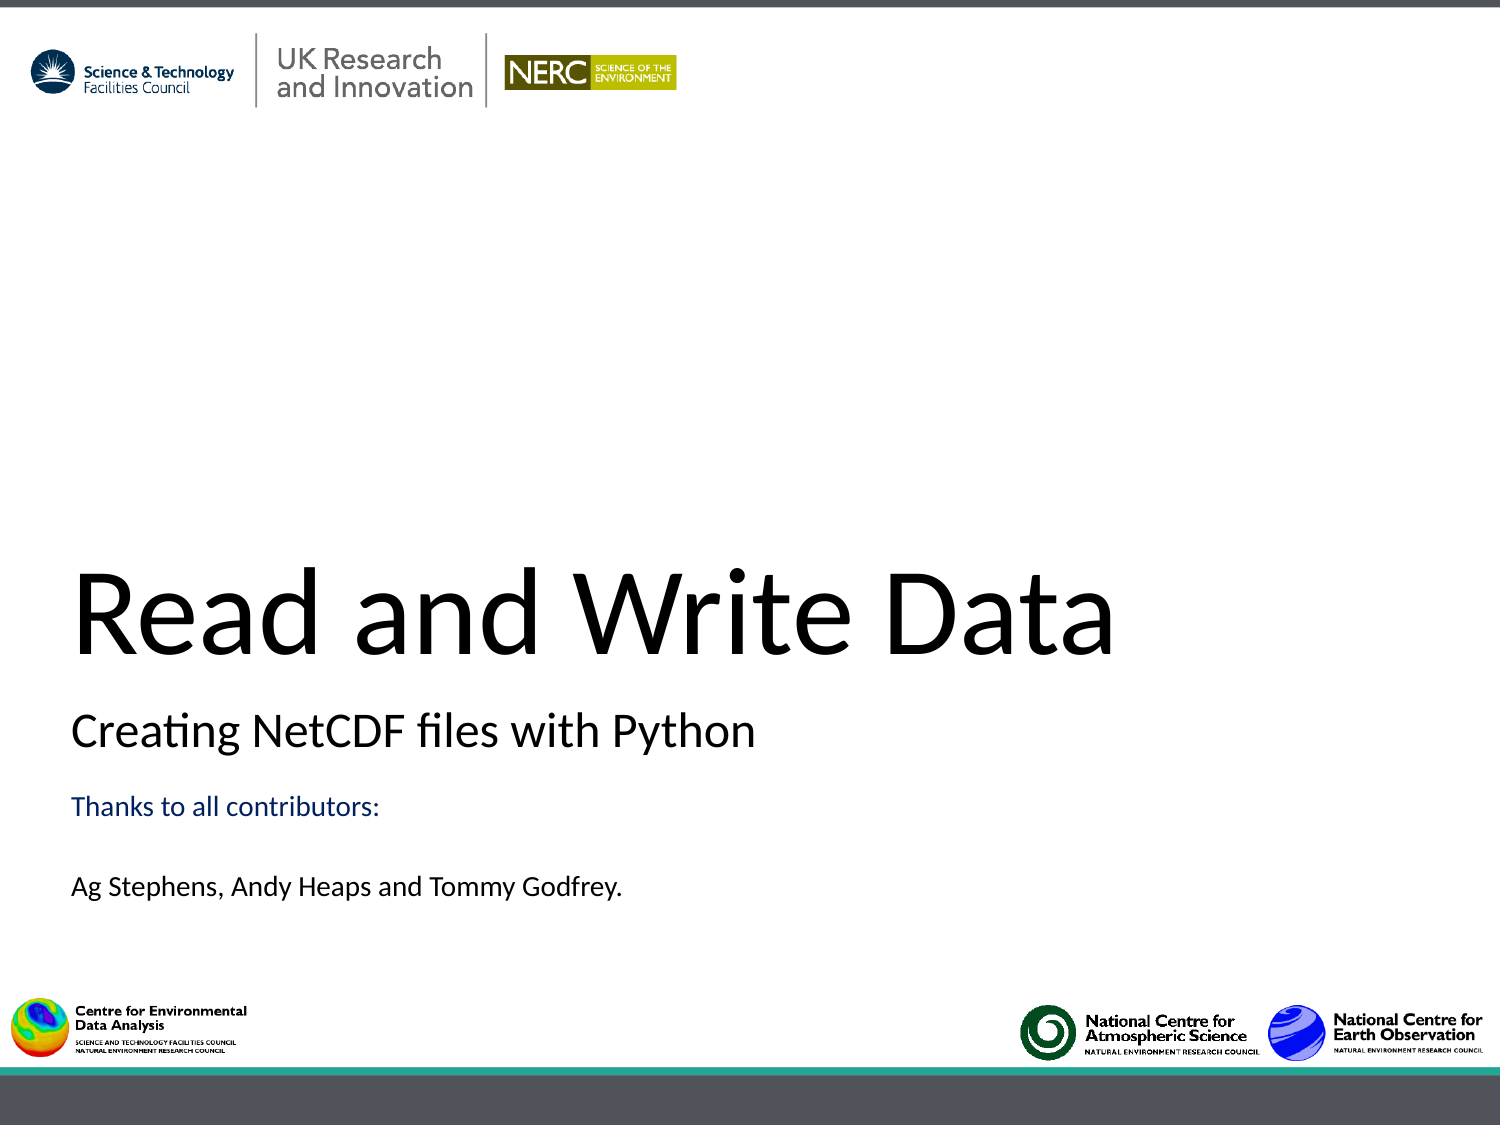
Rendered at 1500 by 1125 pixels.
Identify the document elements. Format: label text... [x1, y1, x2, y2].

text_box Thanks to all contributors: Ag Stephens, Andy Heaps and Tommy Godfrey. [56, 779, 1471, 988]
picture [0, 0, 1500, 1125]
text_box Creating NetCDF files with Python [56, 689, 1182, 779]
text_box Read and Write Data [56, 545, 1332, 688]
